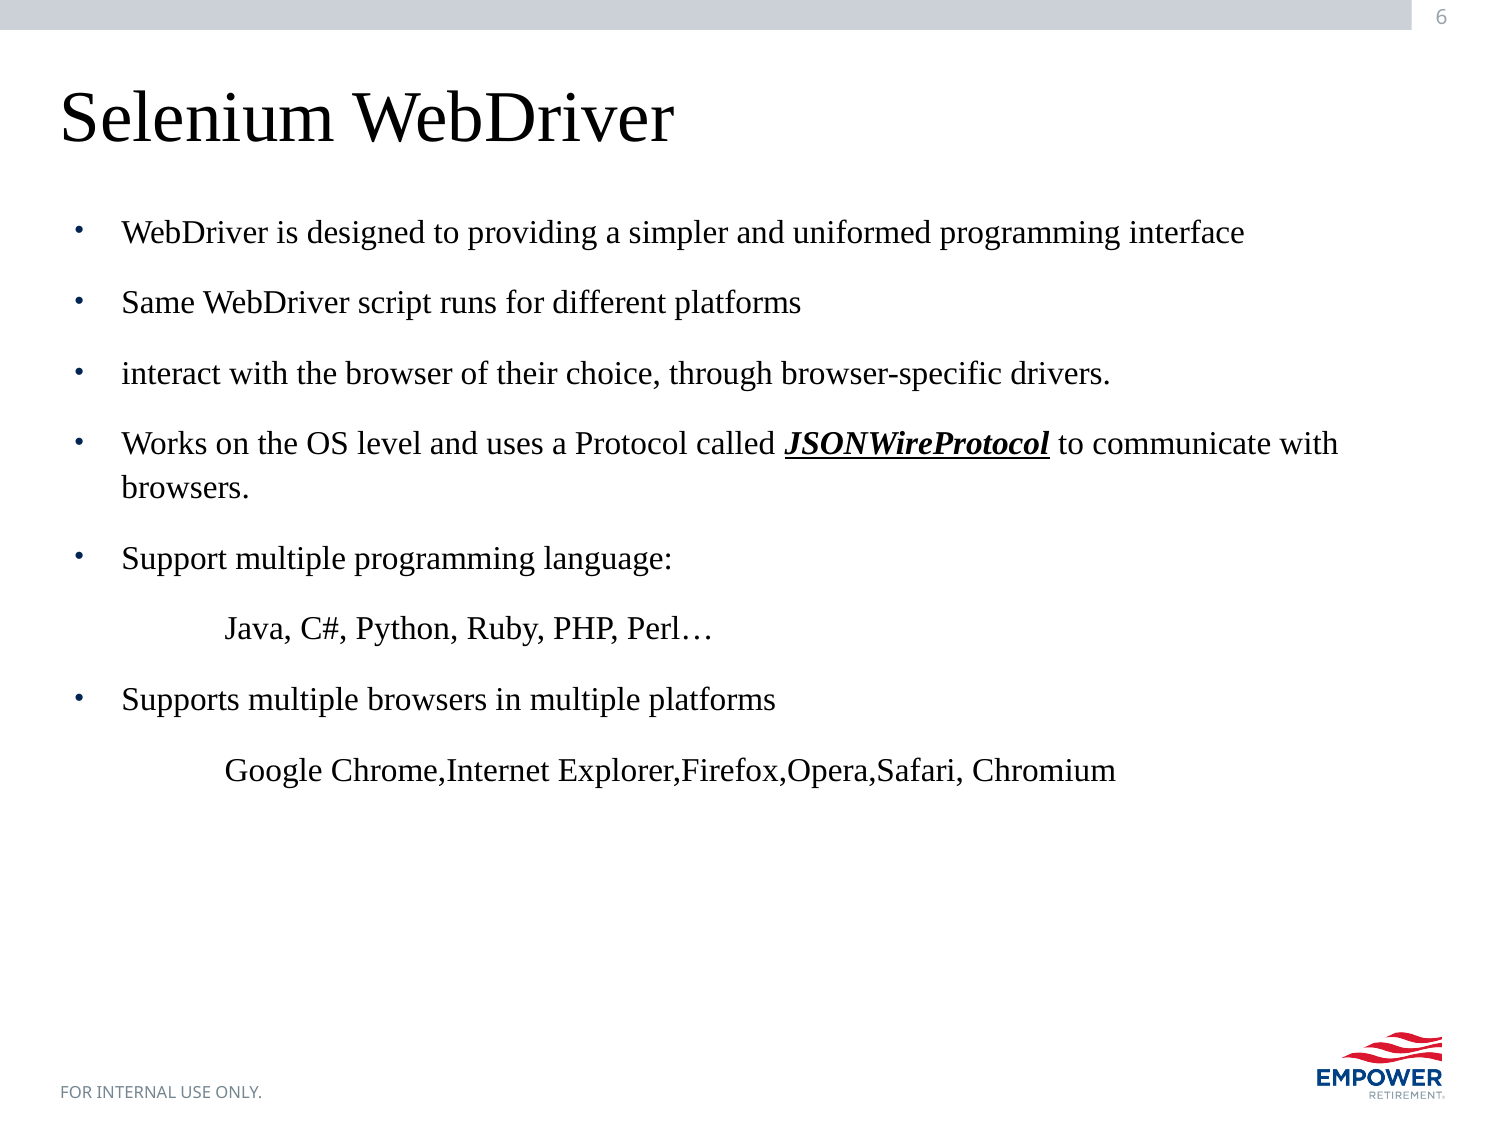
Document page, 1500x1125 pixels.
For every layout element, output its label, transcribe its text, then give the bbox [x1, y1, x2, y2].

title Selenium WebDriver [59, 78, 1412, 156]
picture [1317, 1032, 1445, 1099]
list WebDriver is designed to providing a simpler and uniformed programming interface Same WebDriver script runs for different platforms interact with the browser of their choice, through browser-specific drivers. Works on the OS level and uses a Protocol called JSONWireProtocol to communicate with browsers. Support multiple programming language: Java, C#, Python, Ruby, PHP, Perl… Supports multiple browsers in multiple platforms Google Chrome,Internet Explorer,Firefox,Opera,Safari, Chromium [59, 198, 1412, 945]
